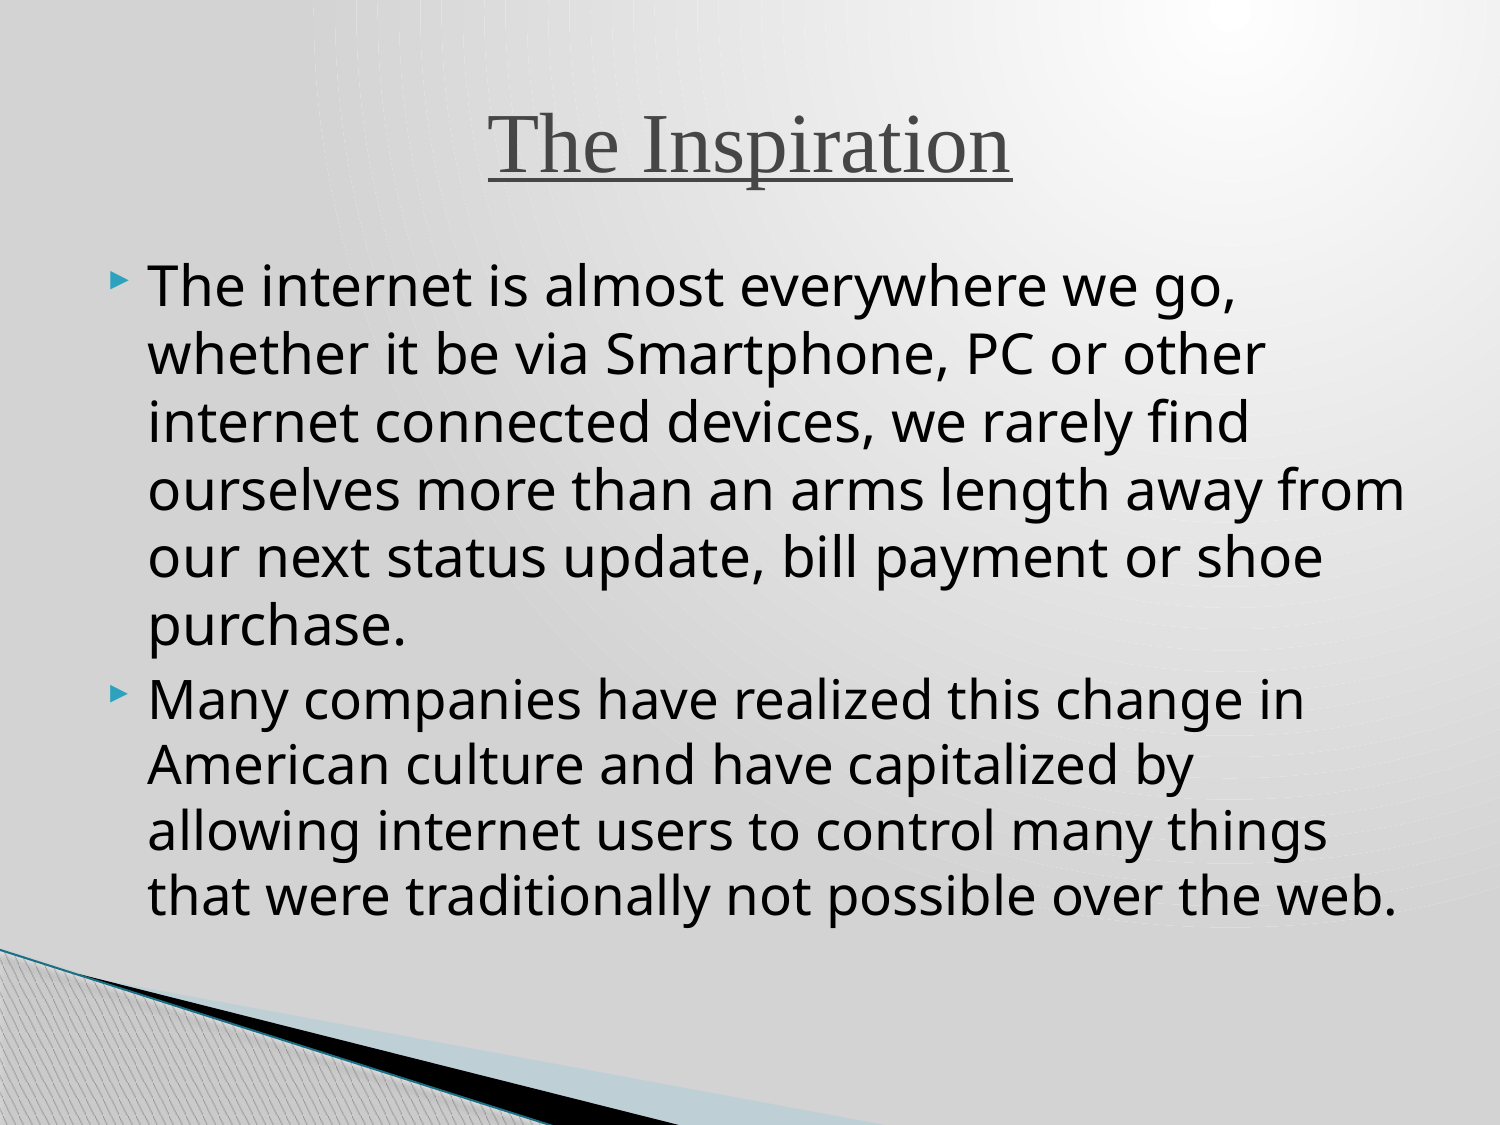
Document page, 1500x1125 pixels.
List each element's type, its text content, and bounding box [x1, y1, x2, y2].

title The Inspiration [75, 45, 1425, 233]
list The internet is almost everywhere we go, whether it be via Smartphone, PC or other internet connected devices, we rarely find ourselves more than an arms length away from our next status update, bill payment or shoe purchase. Many companies have realized this change in American culture and have capitalized by allowing internet users to control many things that were traditionally not possible over the web. [75, 243, 1425, 986]
